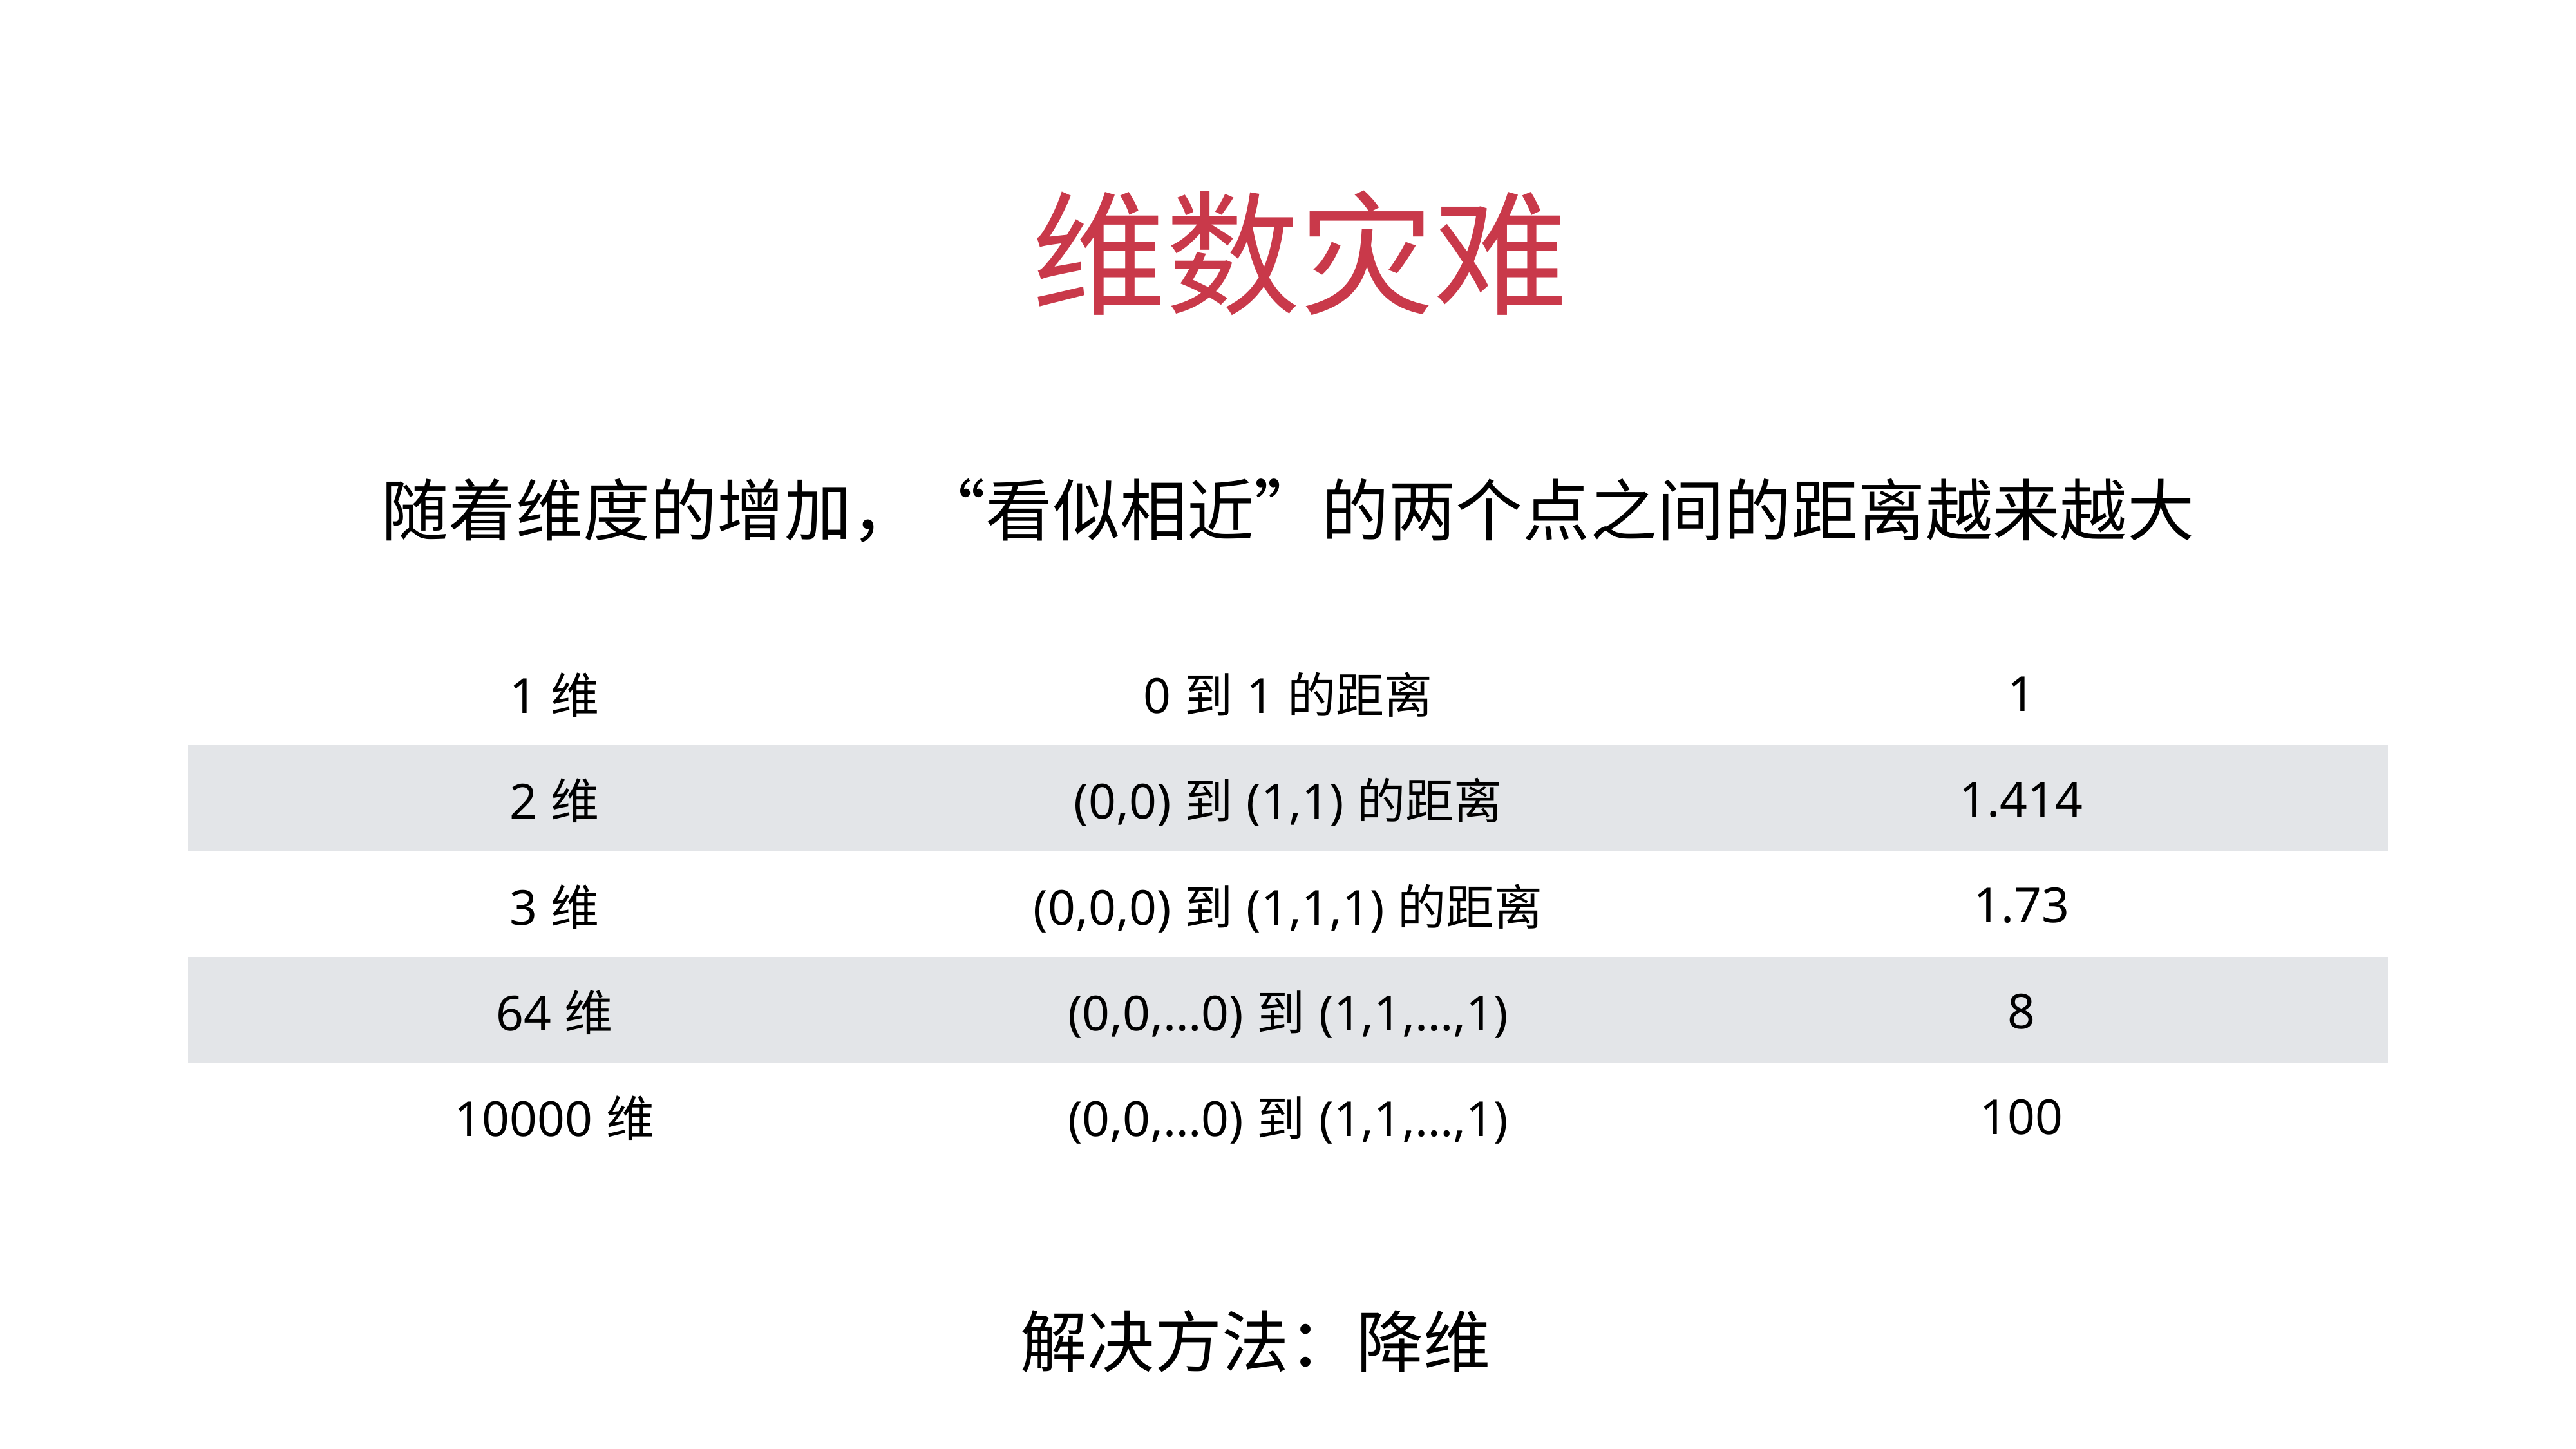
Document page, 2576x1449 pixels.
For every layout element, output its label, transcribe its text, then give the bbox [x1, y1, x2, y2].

table_cell 8 [1654, 957, 2388, 1063]
table_header 1 [1654, 639, 2388, 745]
table_cell 1.73 [1654, 851, 2388, 957]
table_header 0到1的距离 [922, 639, 1654, 745]
text_box 解决方法：降维 [182, 1254, 2329, 1386]
table_cell 3维 [188, 851, 922, 957]
text_box 随着维度的增加，“看似相近”的两个点之间的距离越来越大 [214, 422, 2362, 554]
table_cell (0,0,…0)到(1,1,…,1) [922, 1063, 1654, 1168]
table_cell 100 [1654, 1063, 2388, 1168]
table_cell 64维 [188, 957, 922, 1063]
table_cell 1.414 [1654, 745, 2388, 851]
table_cell 2维 [188, 745, 922, 851]
table_cell (0,0)到(1,1)的距离 [922, 745, 1654, 851]
table_cell 10000维 [188, 1063, 922, 1168]
title 维数灾难 [187, 122, 2389, 337]
table_header 1维 [188, 639, 922, 745]
table_cell (0,0,…0)到(1,1,…,1) [922, 957, 1654, 1063]
table_cell (0,0,0)到(1,1,1)的距离 [922, 851, 1654, 957]
